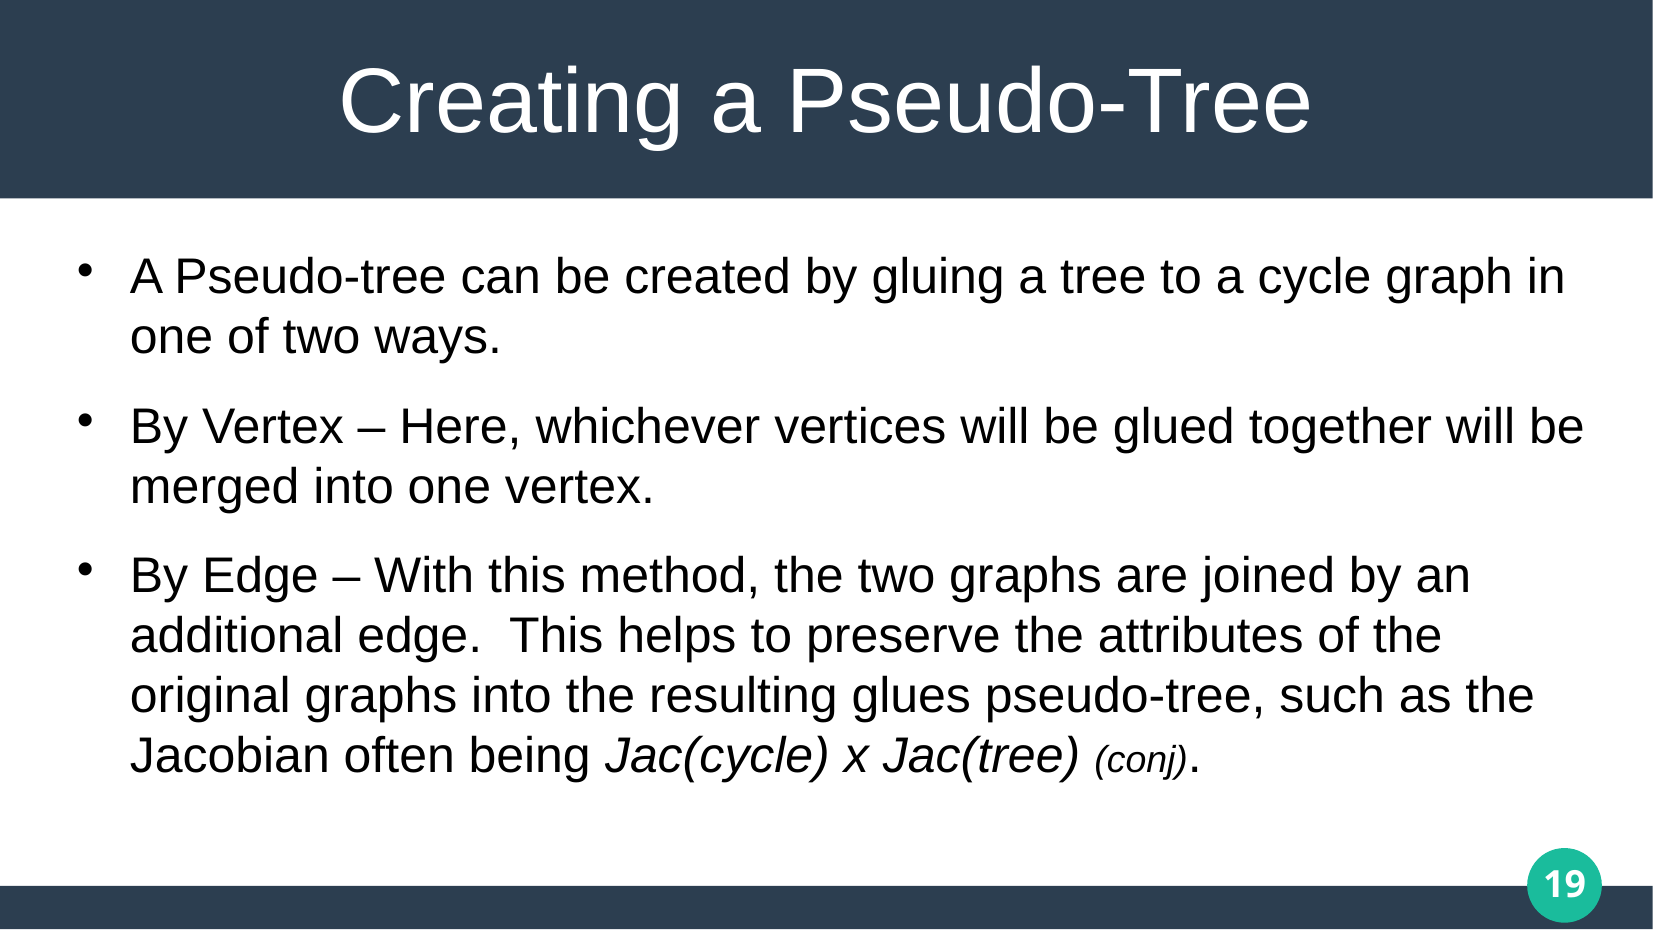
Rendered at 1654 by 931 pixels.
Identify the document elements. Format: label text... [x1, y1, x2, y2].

title Creating a Pseudo-Tree [59, 0, 1594, 198]
list A Pseudo-tree can be created by gluing a tree to a cycle graph in one of two ways. By Vertex – Here, whichever vertices will be glued together will be merged into one vertex. By Edge – With this method, the two graphs are joined by an additional edge. This helps to preserve the attributes of the original graphs into the resulting glues pseudo-tree, such as the Jacobian often being Jac(cycle) x Jac(tree) (conj). [59, 243, 1612, 863]
